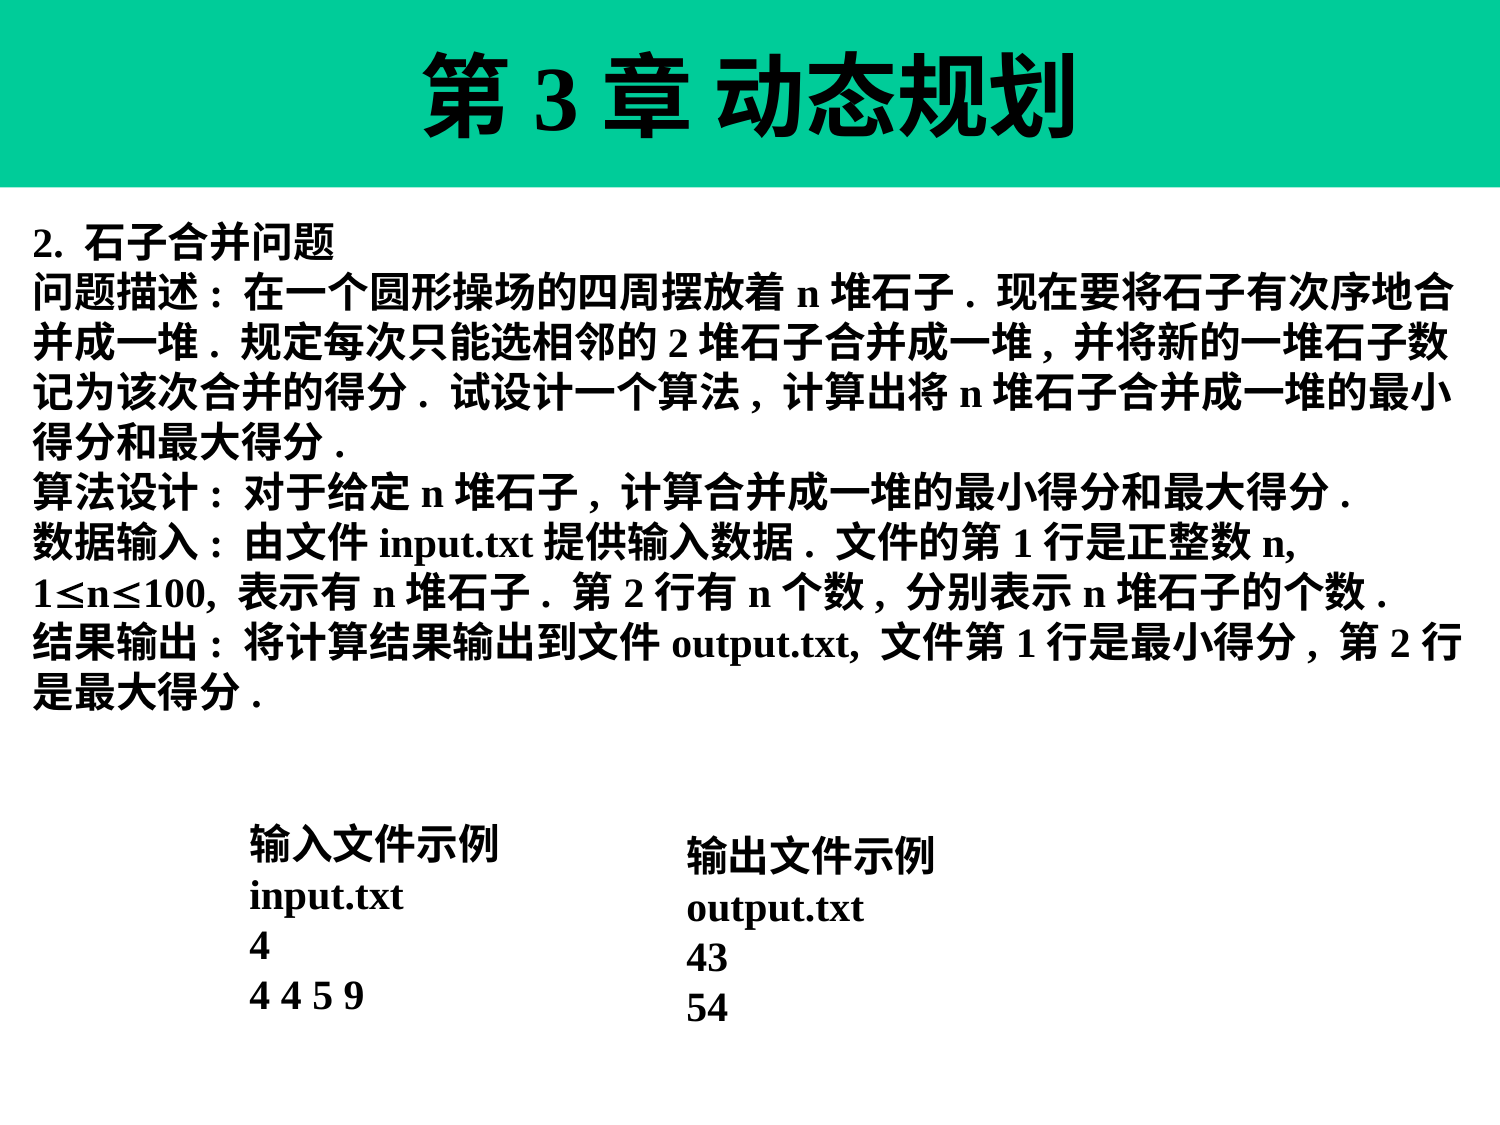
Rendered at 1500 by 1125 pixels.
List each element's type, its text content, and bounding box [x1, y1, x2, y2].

title 第3章 动态规划 [0, 0, 1500, 188]
text_box 2. 石子合并问题 问题描述: 在一个圆形操场的四周摆放着n堆石子. 现在要将石子有次序地合并成一堆. 规定每次只能选相邻的2堆石子合并成一堆, 并将新的一堆石子数记为该次合并的得分. 试设计一个算法, 计算出将n堆石子合并成一堆的最小得分和最大得分. 算法设计: 对于给定n堆石子, 计算合并成一堆的最小得分和最大得分. 数据输入: 由文件input.txt提供输入数据. 文件的第1行是正整数n, 1n100, 表示有n堆石子. 第2行有n个数, 分别表示n堆石子的个数. 结果输出: 将计算结果输出到文件output.txt, 文件第1行是最小得分, 第2行是最大得分. [17, 207, 1489, 723]
text_box 输出文件示例 output.txt 43 54 [671, 822, 962, 1038]
text_box 输入文件示例 input.txt 4 4 4 5 9 [234, 810, 525, 1026]
